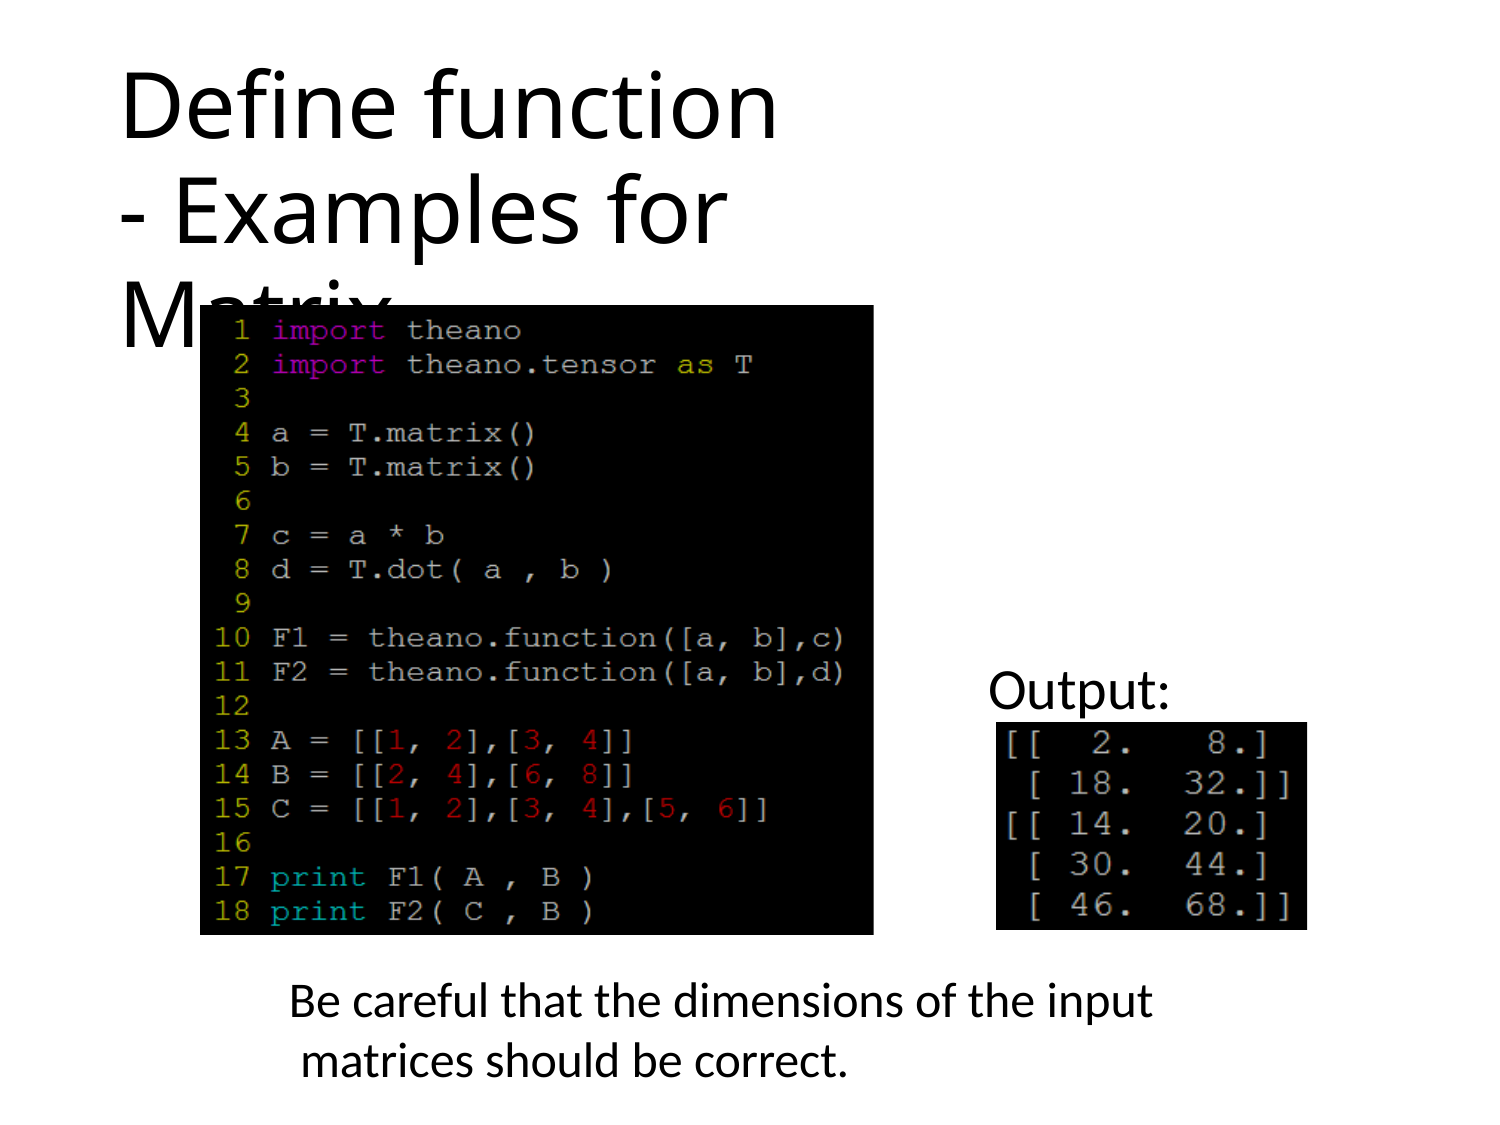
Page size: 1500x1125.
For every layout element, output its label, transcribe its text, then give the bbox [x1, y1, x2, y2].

text_box Be careful that the dimensions of the input matrices should be correct. [286, 965, 1160, 1088]
text_box Output: [986, 649, 1176, 721]
text_box [996, 722, 1308, 930]
text_box [200, 305, 874, 935]
title Define function - Examples for Matrix [116, 50, 902, 367]
